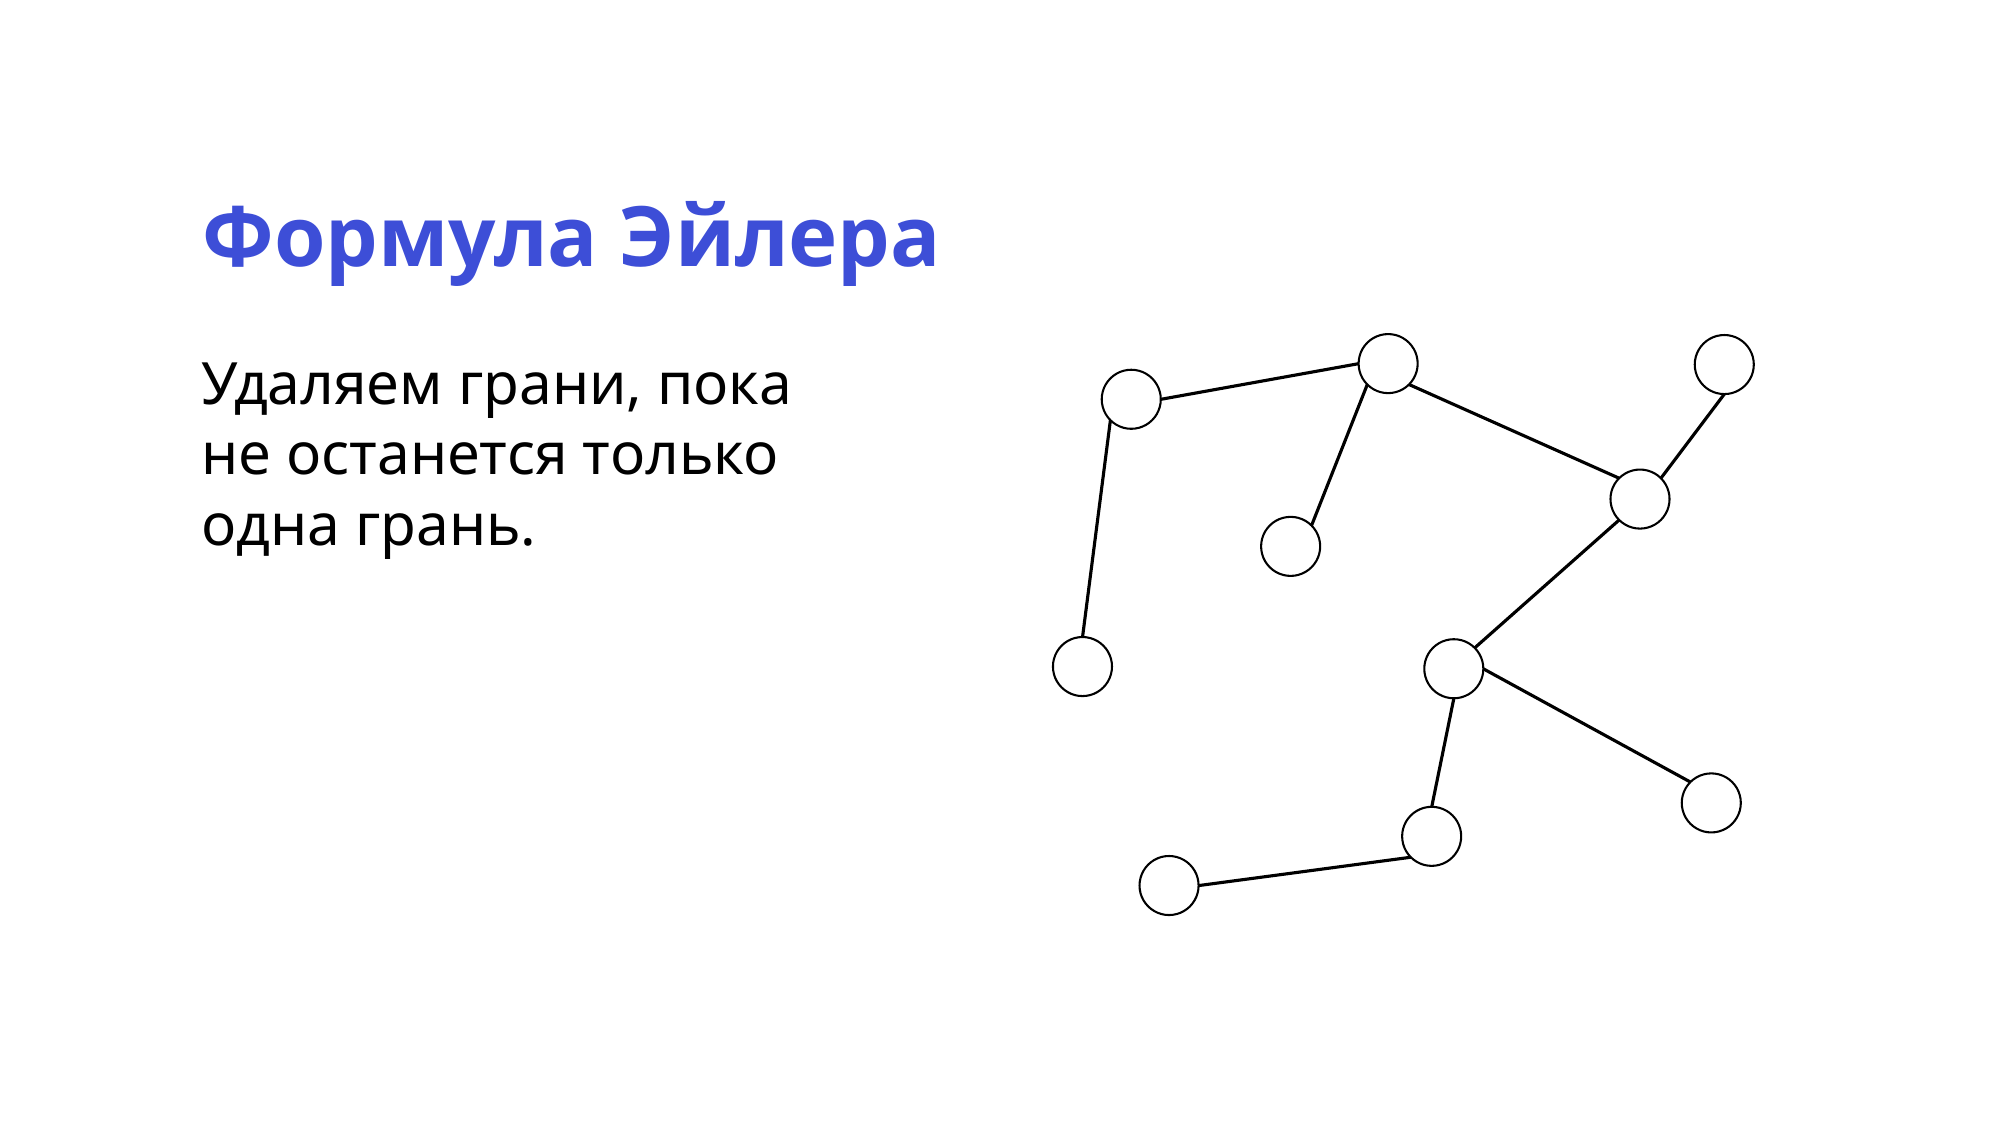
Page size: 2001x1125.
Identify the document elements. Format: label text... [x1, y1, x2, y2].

text_box [1401, 805, 1463, 867]
text_box Формула Эйлера [187, 187, 1002, 307]
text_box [1311, 384, 1368, 526]
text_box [1198, 857, 1411, 886]
text_box [1693, 333, 1755, 395]
text_box [1100, 368, 1162, 430]
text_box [1483, 668, 1691, 782]
text_box [1357, 333, 1419, 395]
text_box Удаляем грани, пока не останется только одна грань. [186, 339, 999, 564]
text_box [1051, 636, 1114, 698]
text_box [1680, 772, 1742, 834]
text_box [1431, 698, 1454, 807]
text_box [1082, 420, 1111, 638]
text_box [1160, 363, 1359, 400]
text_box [1660, 394, 1725, 479]
text_box [1609, 468, 1671, 530]
text_box [1423, 638, 1485, 700]
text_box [1408, 384, 1620, 479]
text_box [1138, 854, 1200, 917]
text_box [1474, 519, 1620, 648]
text_box [1260, 515, 1322, 577]
